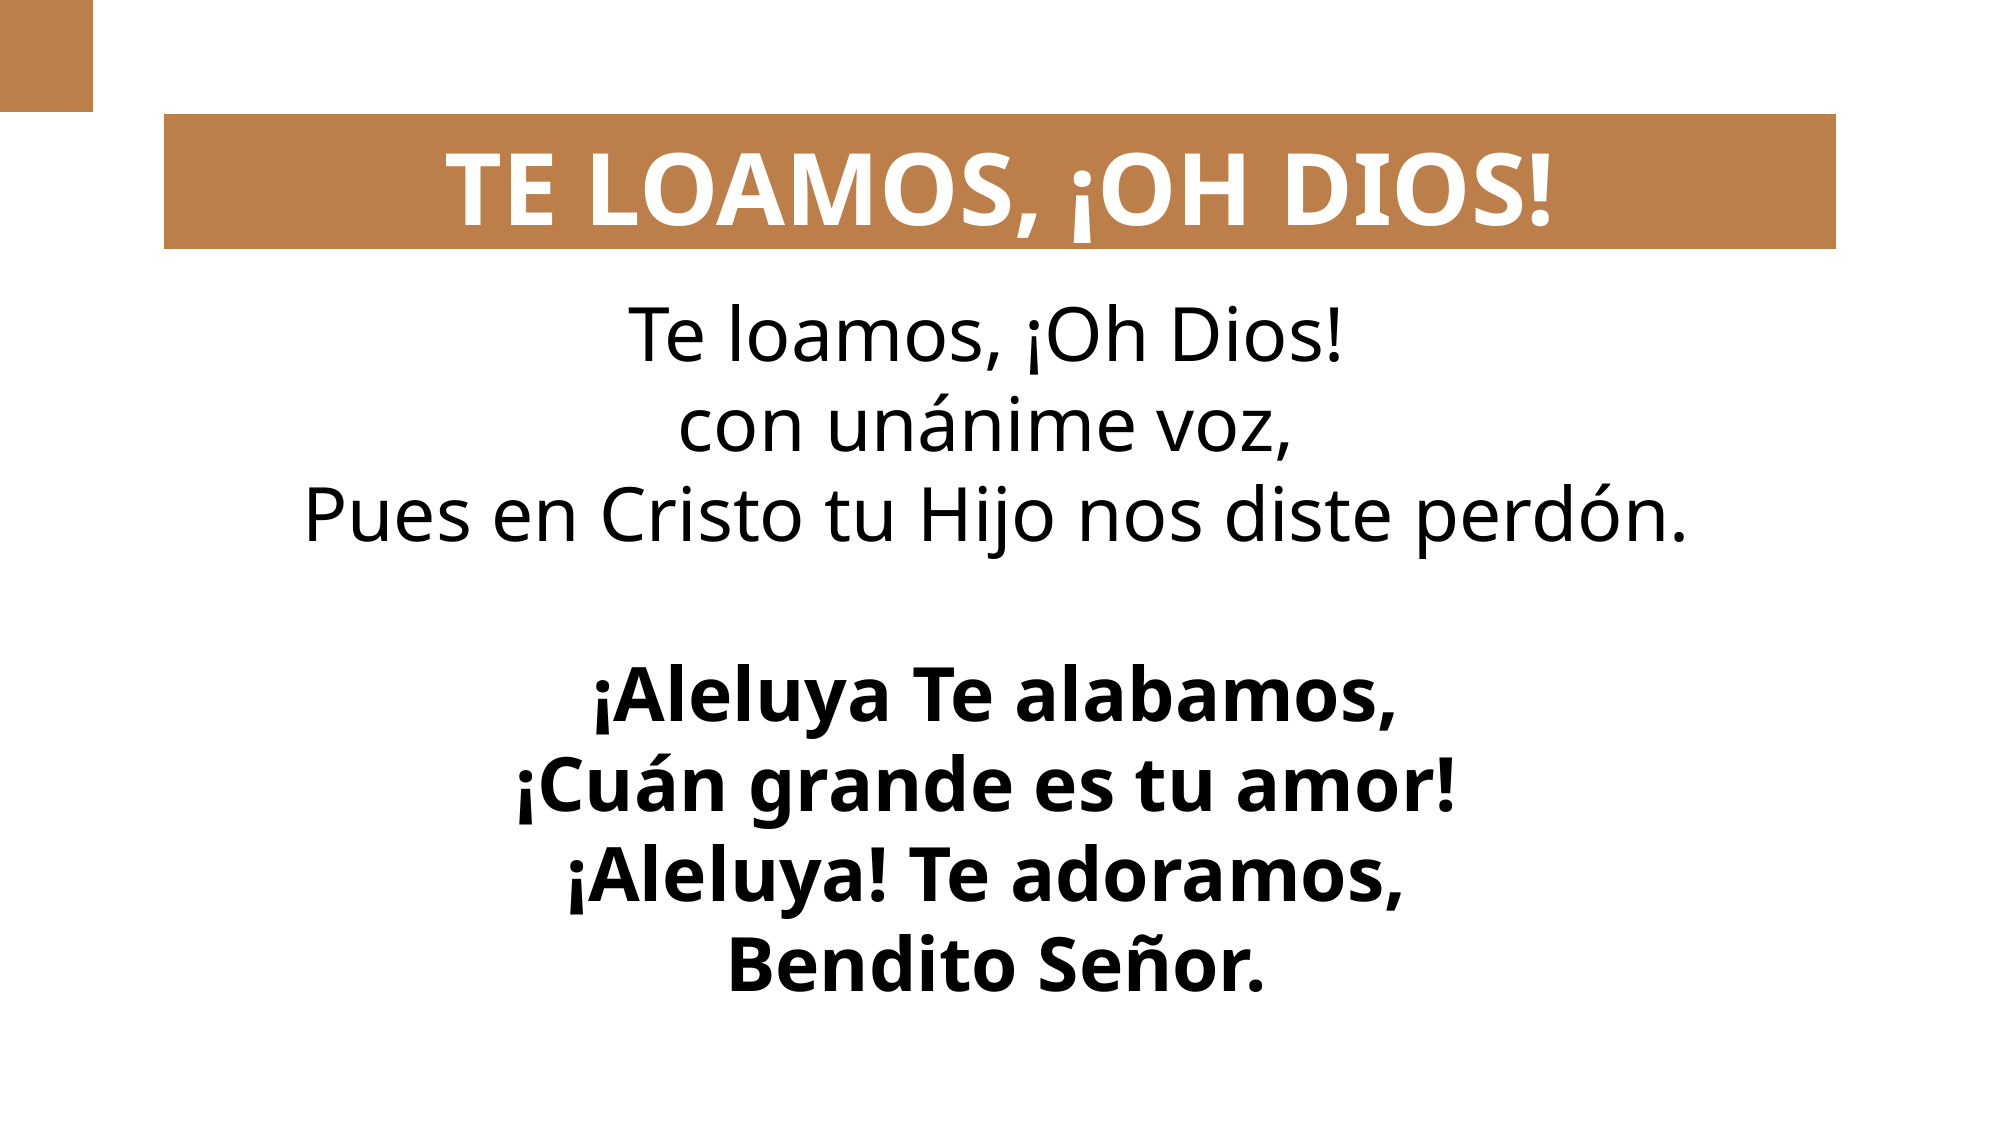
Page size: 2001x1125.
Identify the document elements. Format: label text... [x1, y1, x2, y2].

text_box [163, 96, 1837, 249]
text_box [0, 0, 93, 113]
text_box Te loamos, ¡Oh Dios! con unánime voz, Pues en Cristo tu Hijo nos diste perdón. ¡Aleluya Te alabamos, ¡Cuán grande es tu amor! ¡Aleluya! Te adoramos, Bendito Señor. [230, 286, 1763, 1007]
